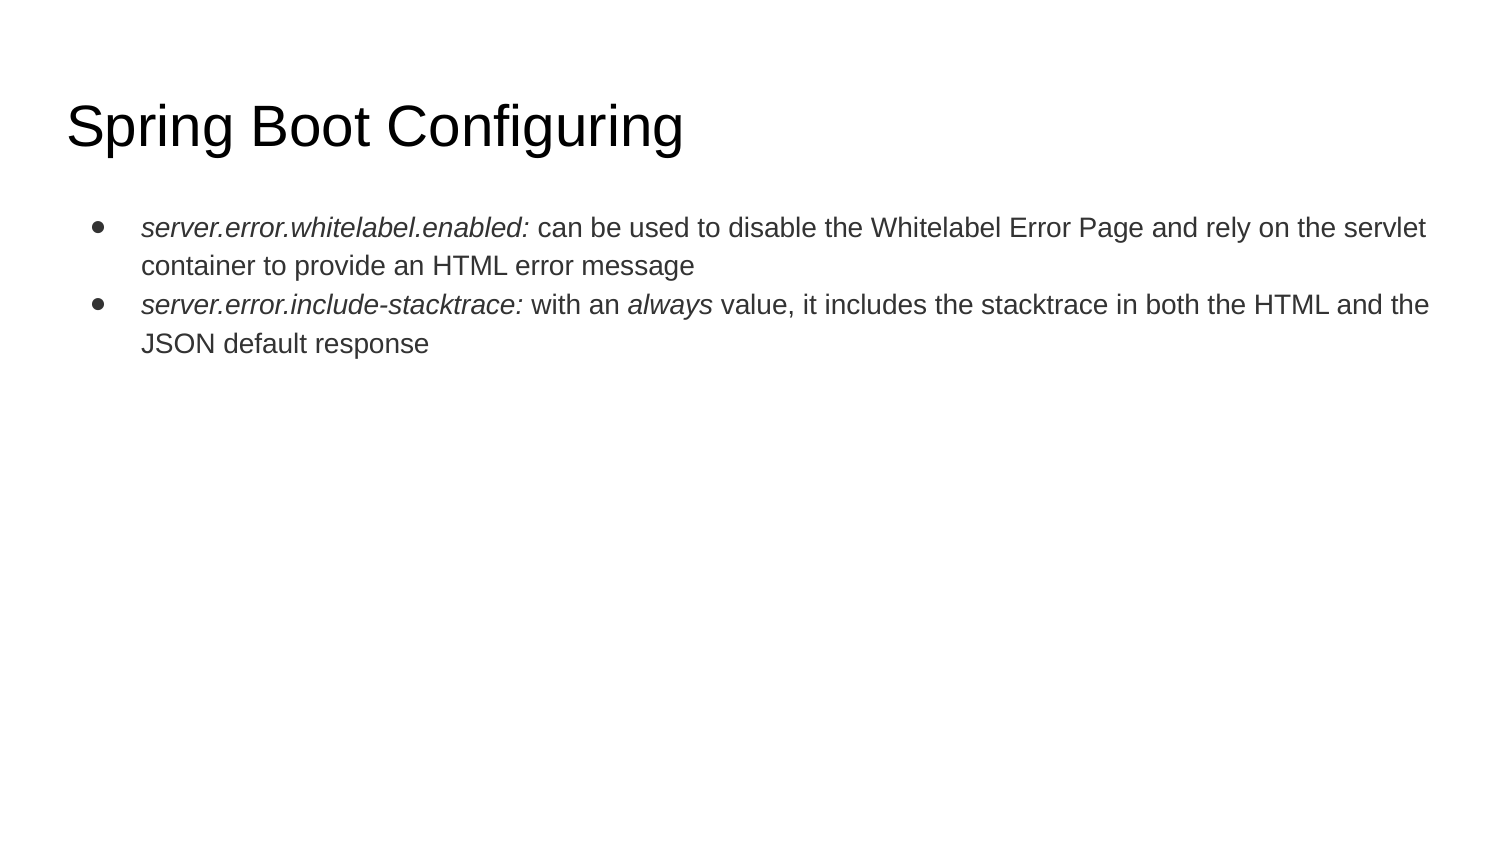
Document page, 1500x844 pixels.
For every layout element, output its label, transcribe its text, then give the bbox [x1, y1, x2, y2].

list server.error.whitelabel.enabled: can be used to disable the Whitelabel Error Page and rely on the servlet container to provide an HTML error message server.error.include-stacktrace: with an always value, it includes the stacktrace in both the HTML and the JSON default response [51, 189, 1449, 750]
title Spring Boot Configuring [51, 72, 1449, 167]
